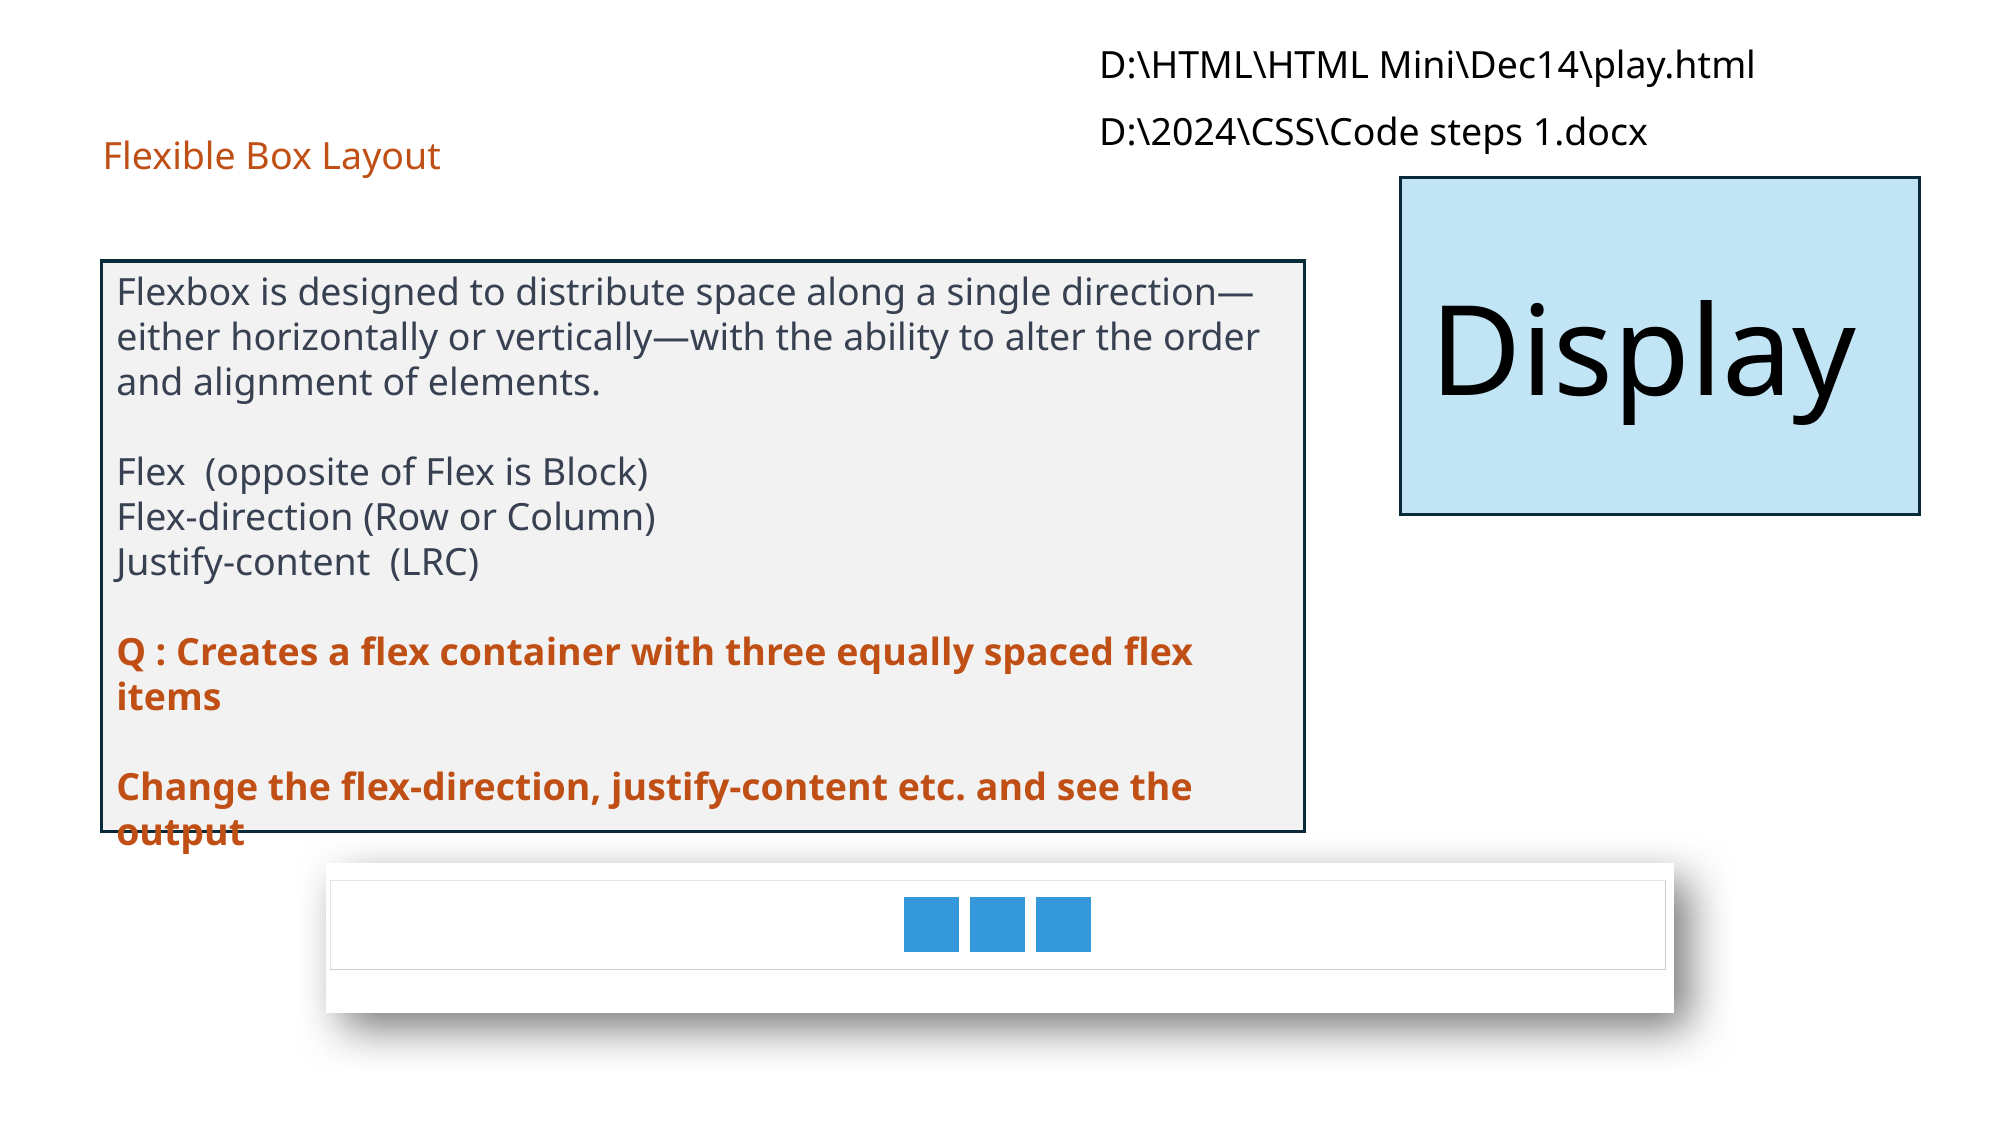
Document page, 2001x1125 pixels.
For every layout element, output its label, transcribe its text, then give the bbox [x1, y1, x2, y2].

text_box D:\2024\CSS\Code steps 1.docx [1084, 100, 2000, 161]
text_box Display [1399, 176, 1921, 516]
text_box D:\HTML\HTML Mini\Dec14\play.html [1084, 33, 2000, 100]
text_box Flexbox is designed to distribute space along a single direction—either horizontally or vertically—with the ability to alter the order and alignment of elements. Flex (opposite of Flex is Block) Flex-direction (Row or Column) Justify-content (LRC) Q : Creates a flex container with three equally spaced flex items Change the flex-direction, justify-content etc. and see the output [100, 259, 1306, 833]
picture [326, 863, 1674, 1014]
text_box Flexible Box Layout [87, 124, 457, 185]
